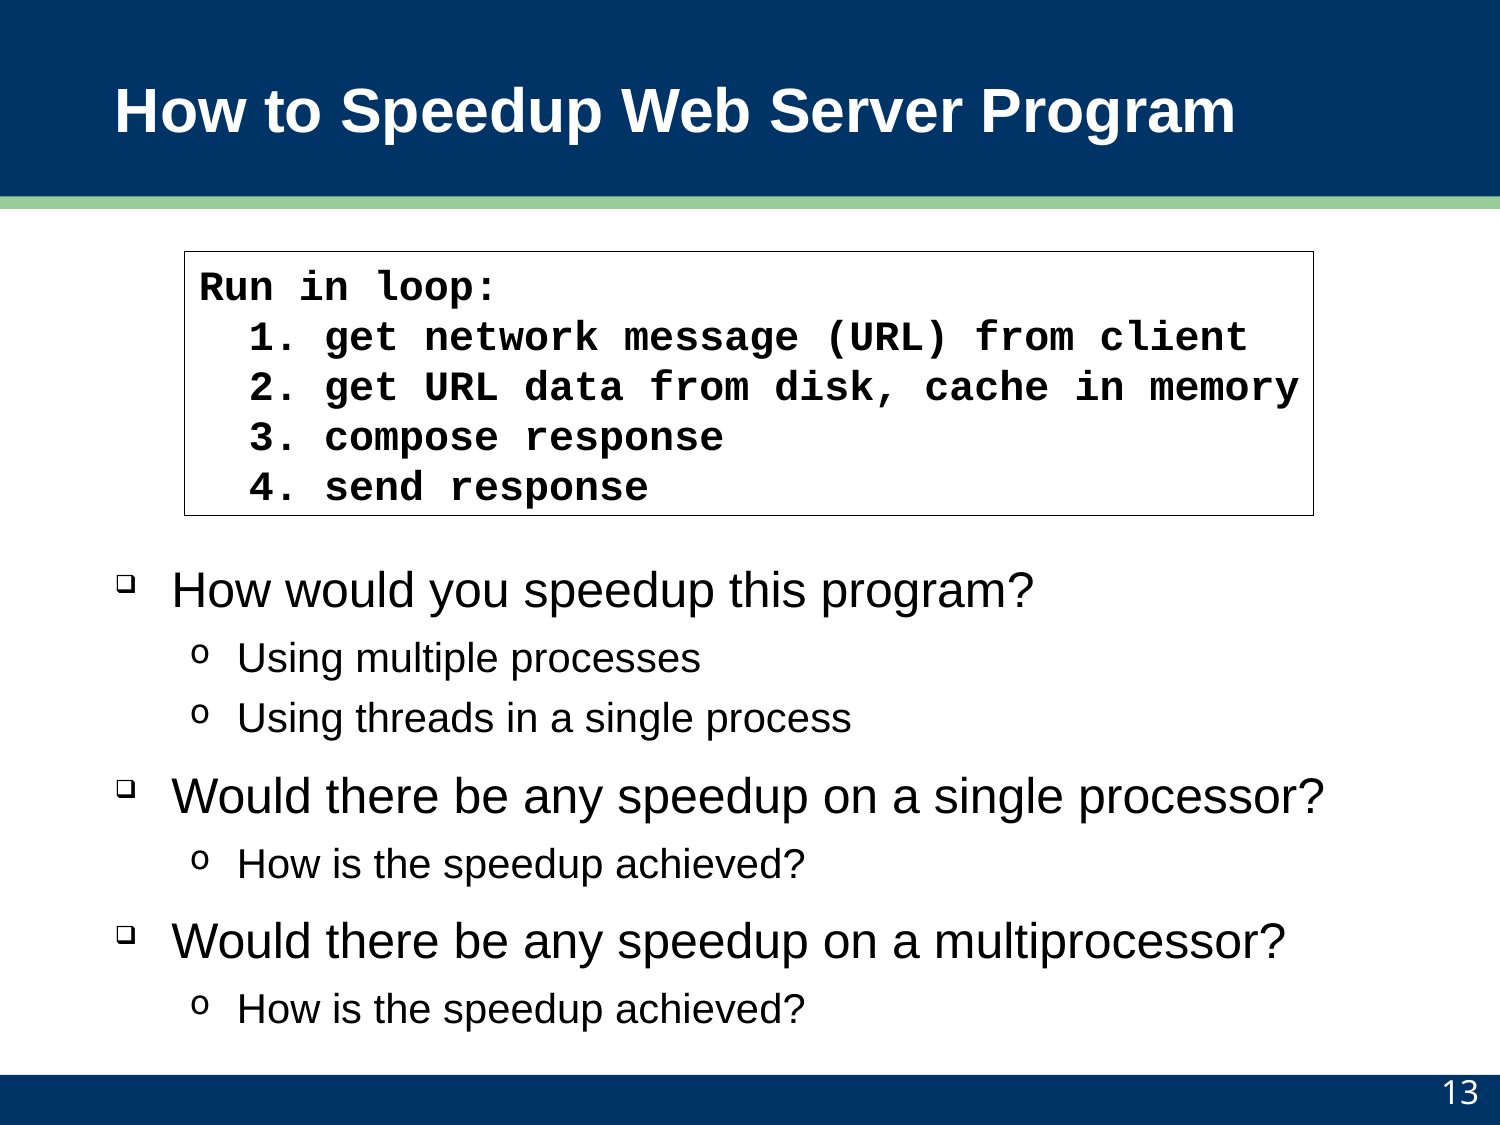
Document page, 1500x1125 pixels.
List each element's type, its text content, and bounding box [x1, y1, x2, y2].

title How to Speedup Web Server Program [99, 7, 1400, 208]
slide_number 13 [1181, 1076, 1495, 1124]
list How would you speedup this program? Using multiple processes Using threads in a single process Would there be any speedup on a single processor? How is the speedup achieved? Would there be any speedup on a multiprocessor? How is the speedup achieved? E.g., client-server program One process for server + one process per client Server may run using multiple threads Threads communicate using shared address space Useful when threads cooperate heavily, e.g., server cache Processes communicate using buffers (e.g., files) Provides isolation, e.g., browser tabs Benefits of using threads vs. separate processes Faster communication by reading/writing memory Lower memory needs because address space is shared Faster because thread switching doesn’t require switching address space [99, 220, 1400, 1071]
text_box Run in loop: 1. get network message (URL) from client 2. get URL data from disk, cache in memory 3. compose response 4. send response [184, 251, 1314, 516]
